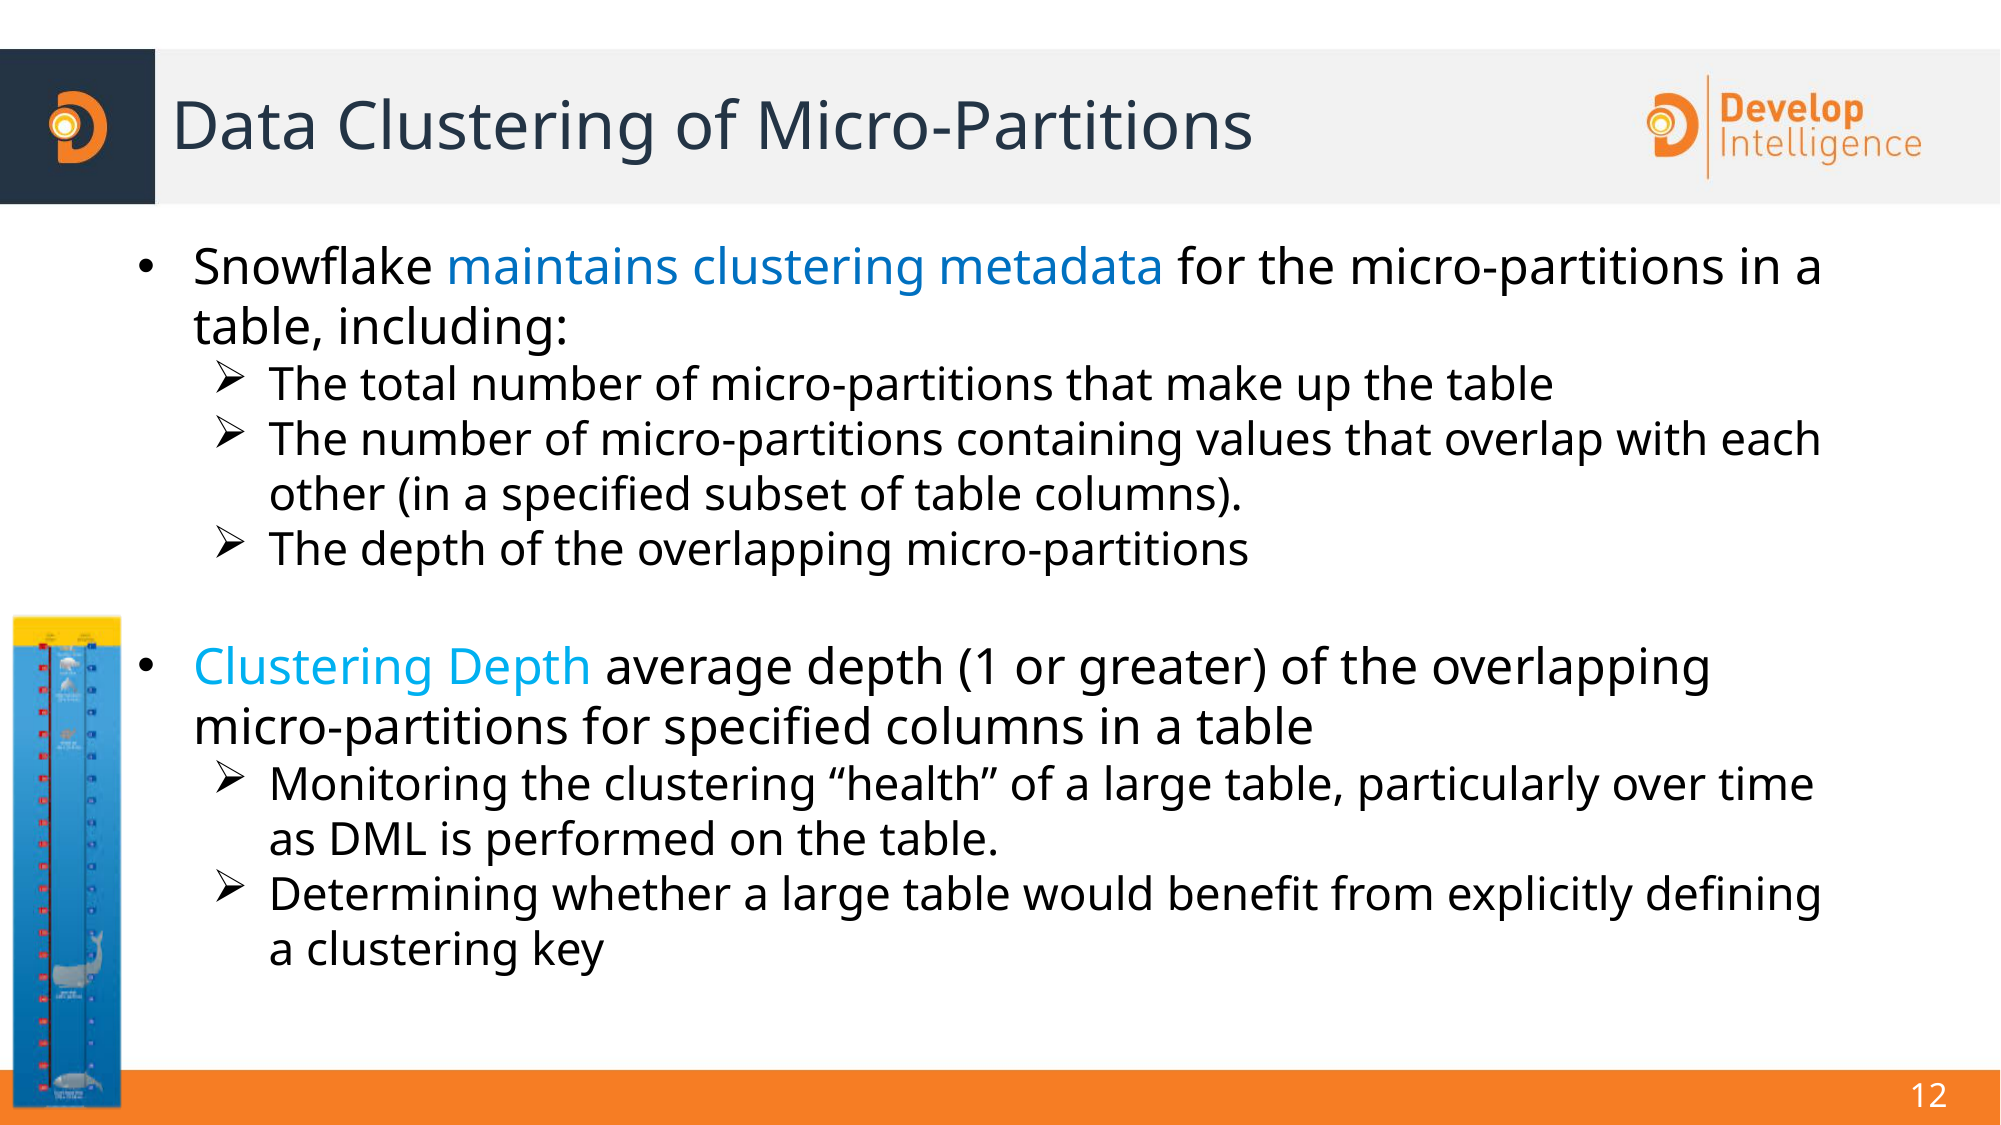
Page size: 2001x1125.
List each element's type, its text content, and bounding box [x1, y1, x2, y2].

title Data Clustering of Micro-Partitions [156, 53, 1999, 203]
text_box Snowflake maintains clustering metadata for the micro-partitions in a table, including: The total number of micro-partitions that make up the table The number of micro-partitions containing values that overlap with each other (in a specified subset of table columns). The depth of the overlapping micro-partitions Clustering Depth average depth (1 or greater) of the overlapping micro-partitions for specified columns in a table Monitoring the clustering “health” of a large table, particularly over time as DML is performed on the table. Determining whether a large table would benefit from explicitly defining a clustering key [122, 227, 1847, 996]
slide_number 12 [1860, 1072, 1998, 1122]
picture [0, 0, 2001, 1125]
